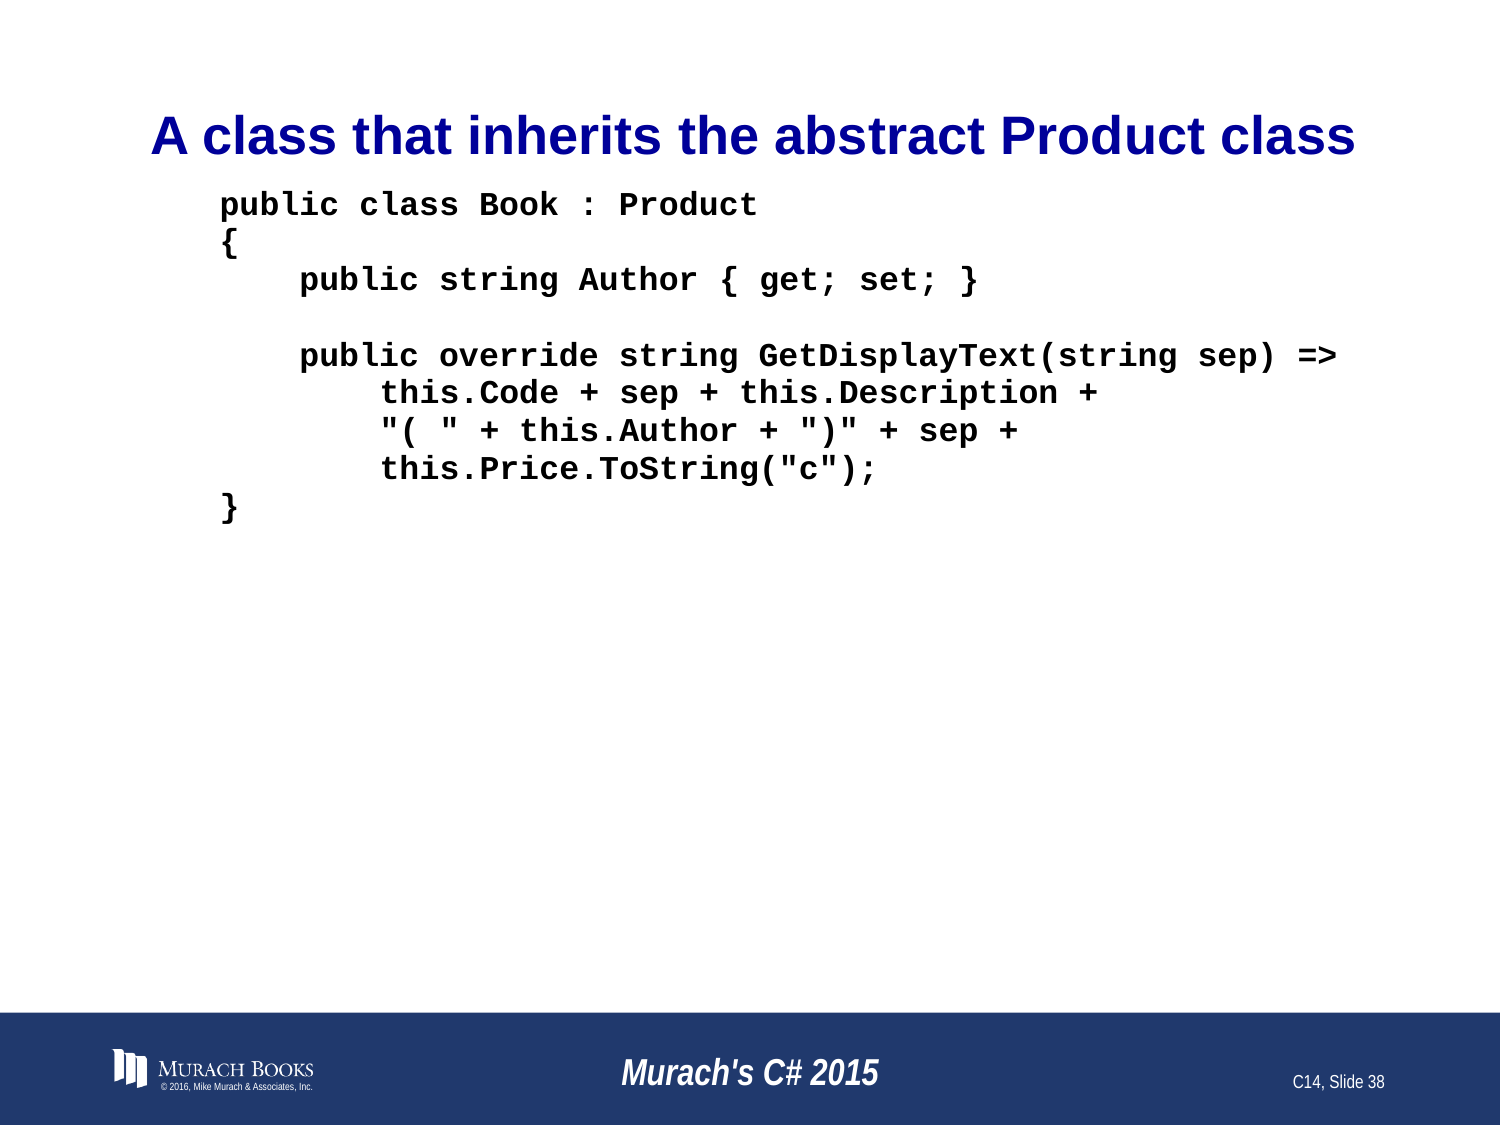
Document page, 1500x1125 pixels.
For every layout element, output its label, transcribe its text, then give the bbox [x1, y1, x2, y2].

footer © 2016, Mike Murach & Associates, Inc. [12, 1025, 463, 1100]
title A class that inherits the abstract Product class [150, 67, 1413, 199]
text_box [162, 187, 1361, 541]
slide_number Murach's C# 2015 [463, 1025, 1050, 1100]
slide_number C14, Slide 38 [1087, 1025, 1400, 1100]
